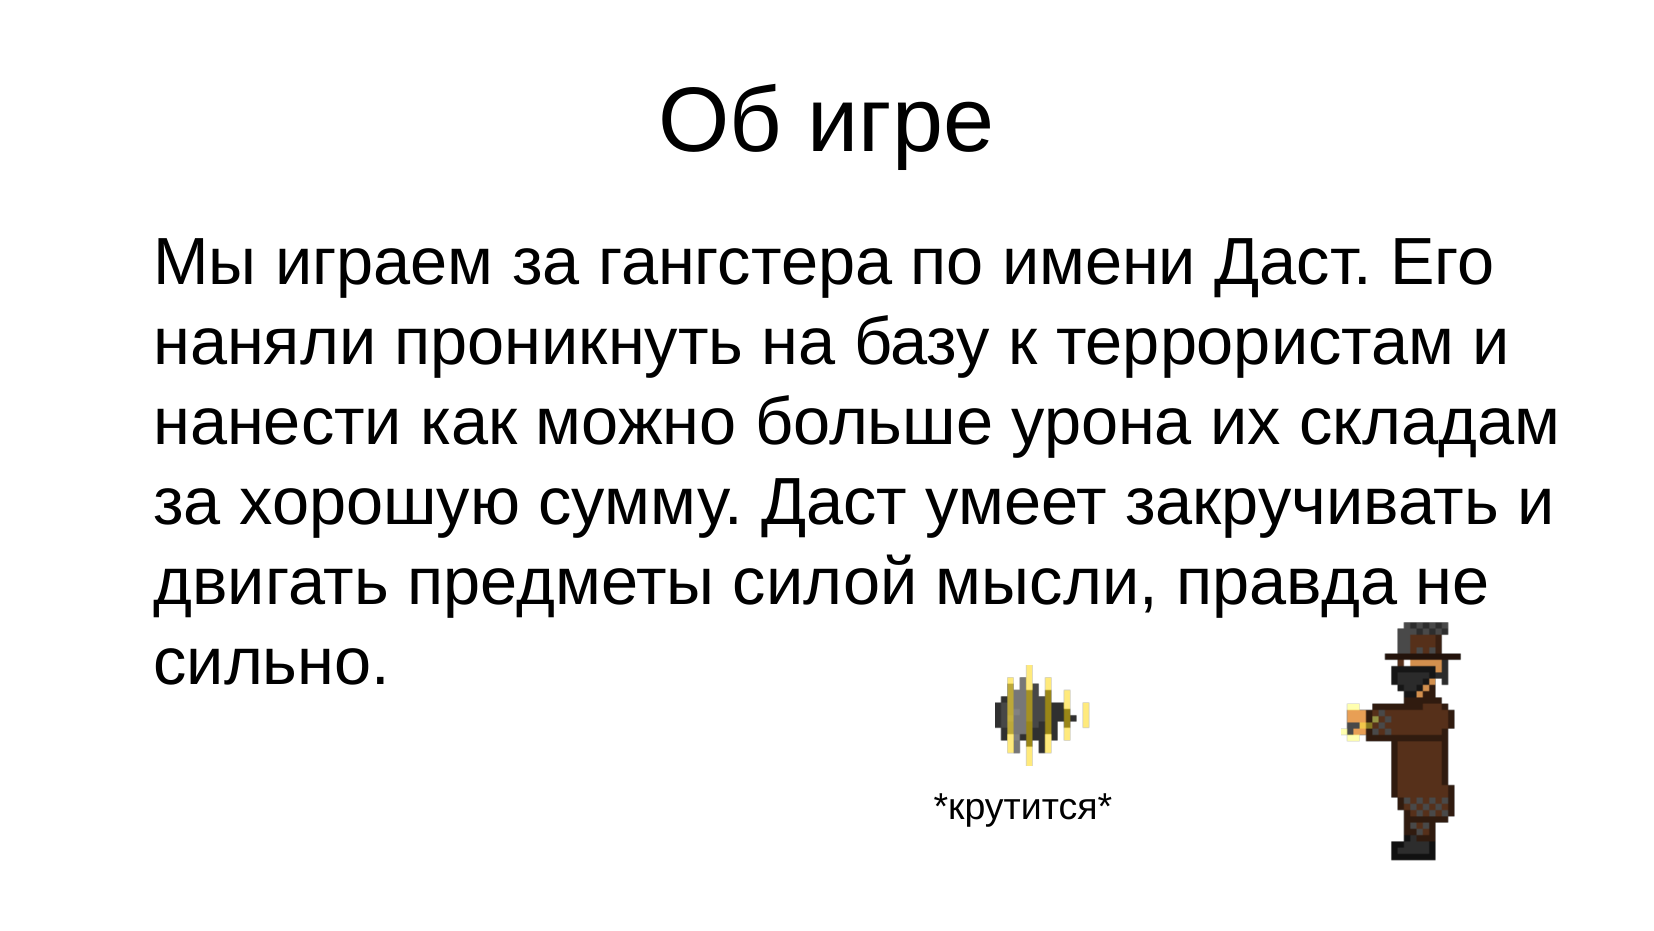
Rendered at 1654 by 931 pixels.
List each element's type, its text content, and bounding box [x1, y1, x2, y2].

list Мы играем за гангстера по имени Даст. Его наняли проникнуть на базу к террористам и нанести как можно больше урона их складам за хорошую сумму. Даст умеет закручивать и двигать предметы силой мысли, правда не сильно. [82, 217, 1571, 757]
picture [1341, 585, 1499, 898]
picture [995, 665, 1102, 766]
title Об игре [82, 37, 1571, 193]
text_box *крутится* [918, 774, 1128, 832]
